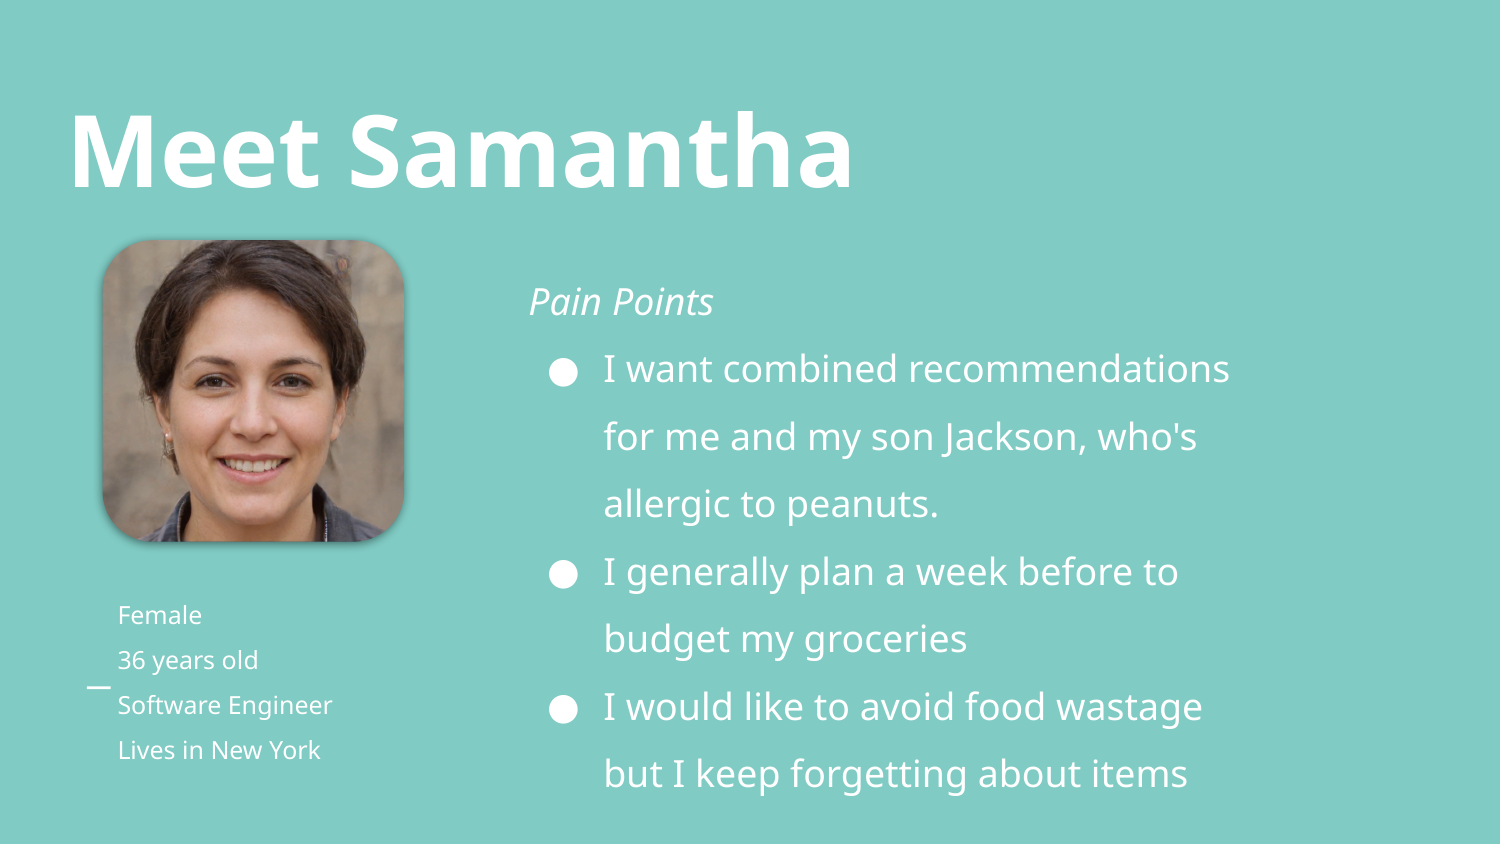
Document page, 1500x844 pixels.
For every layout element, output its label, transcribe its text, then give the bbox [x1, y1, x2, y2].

text_box Female 36 years old Software Engineer Lives in New York [102, 570, 423, 756]
text_box [226, 633, 415, 681]
picture [102, 239, 405, 542]
text_box Pain Points I want combined recommendations for me and my son Jackson, who's allergic to peanuts. I generally plan a week before to budget my groceries I would like to avoid food wastage but I keep forgetting about items [513, 240, 1272, 796]
title Meet Samantha [51, 72, 1449, 167]
